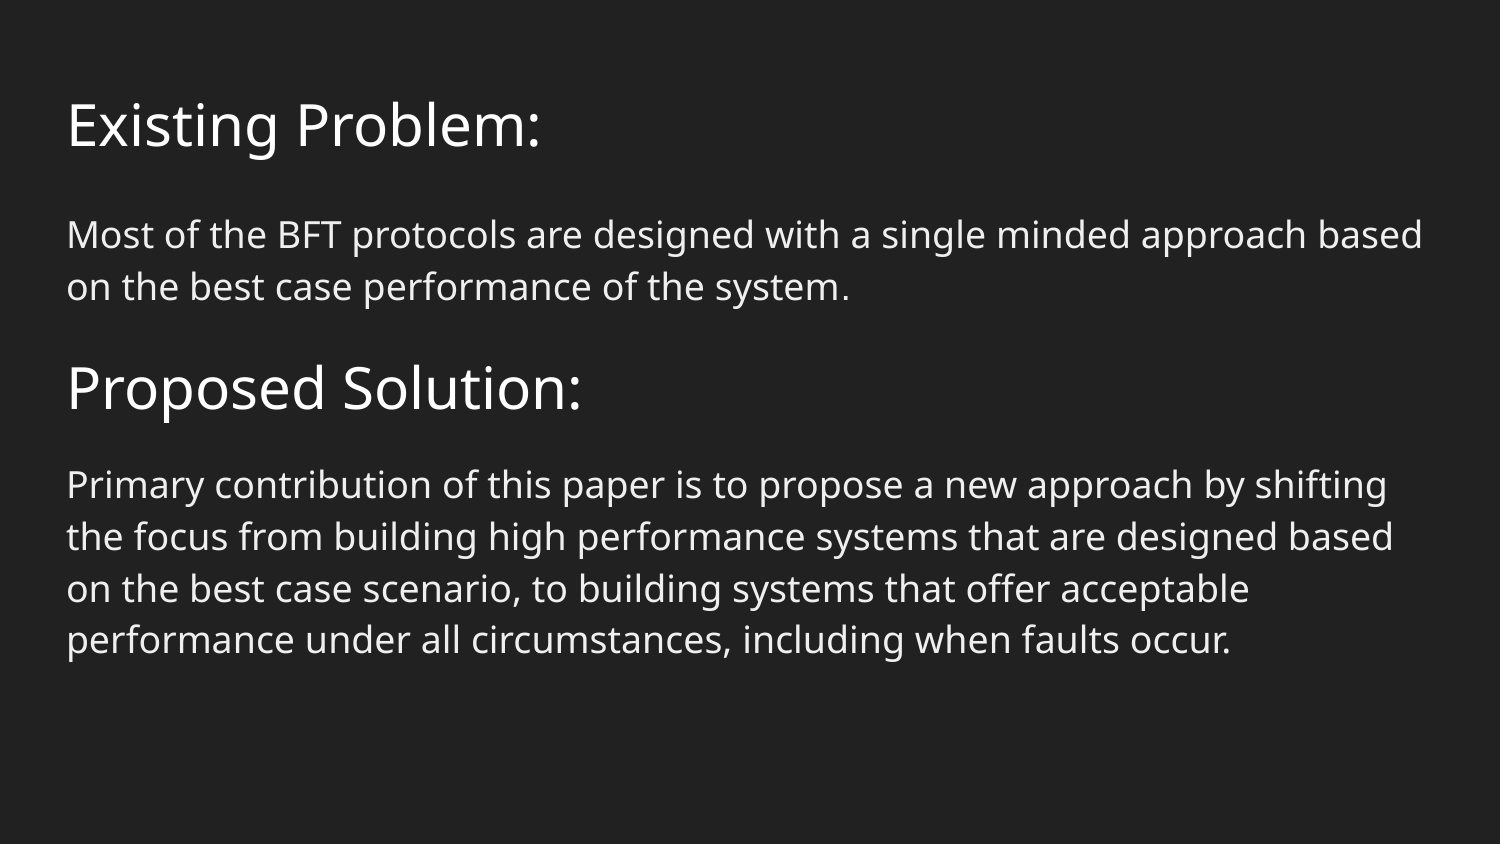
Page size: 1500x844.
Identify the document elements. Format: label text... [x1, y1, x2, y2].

list Most of the BFT protocols are designed with a single minded approach based on the best case performance of the system. Proposed Solution: Primary contribution of this paper is to propose a new approach by shifting the focus from building high performance systems that are designed based on the best case scenario, to building systems that offer acceptable performance under all circumstances, including when faults occur. [51, 189, 1449, 750]
title Existing Problem: [51, 72, 1449, 167]
